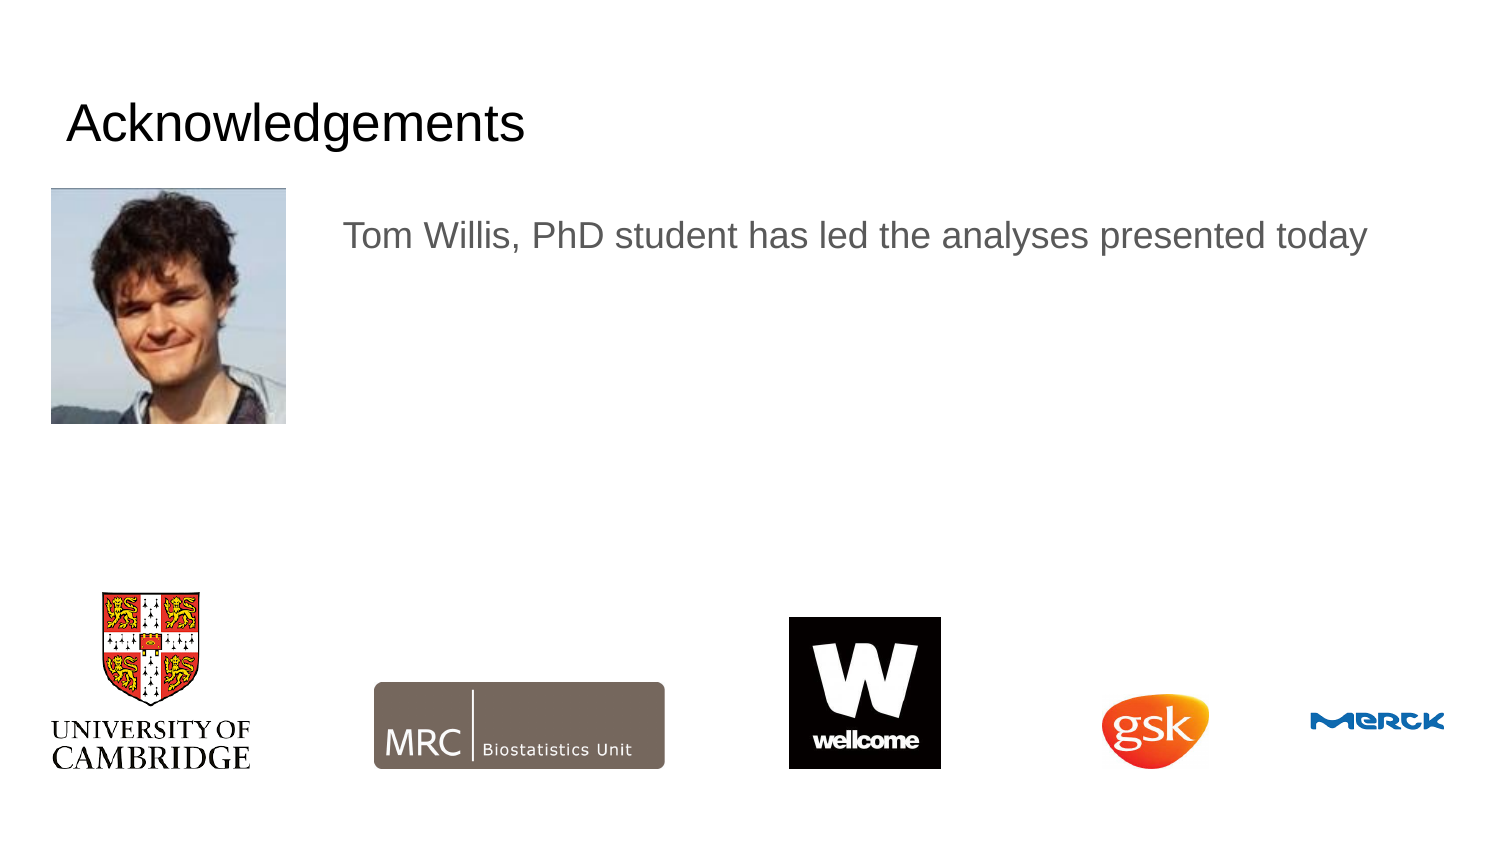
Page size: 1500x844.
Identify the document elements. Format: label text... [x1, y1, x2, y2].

list Tom Willis, PhD student has led the analyses presented today [327, 189, 1449, 424]
title Acknowledgements [51, 72, 1449, 167]
picture [373, 682, 665, 769]
picture [788, 617, 941, 769]
picture [1101, 694, 1209, 769]
picture [1294, 671, 1460, 772]
picture [50, 592, 250, 769]
picture [50, 188, 286, 424]
